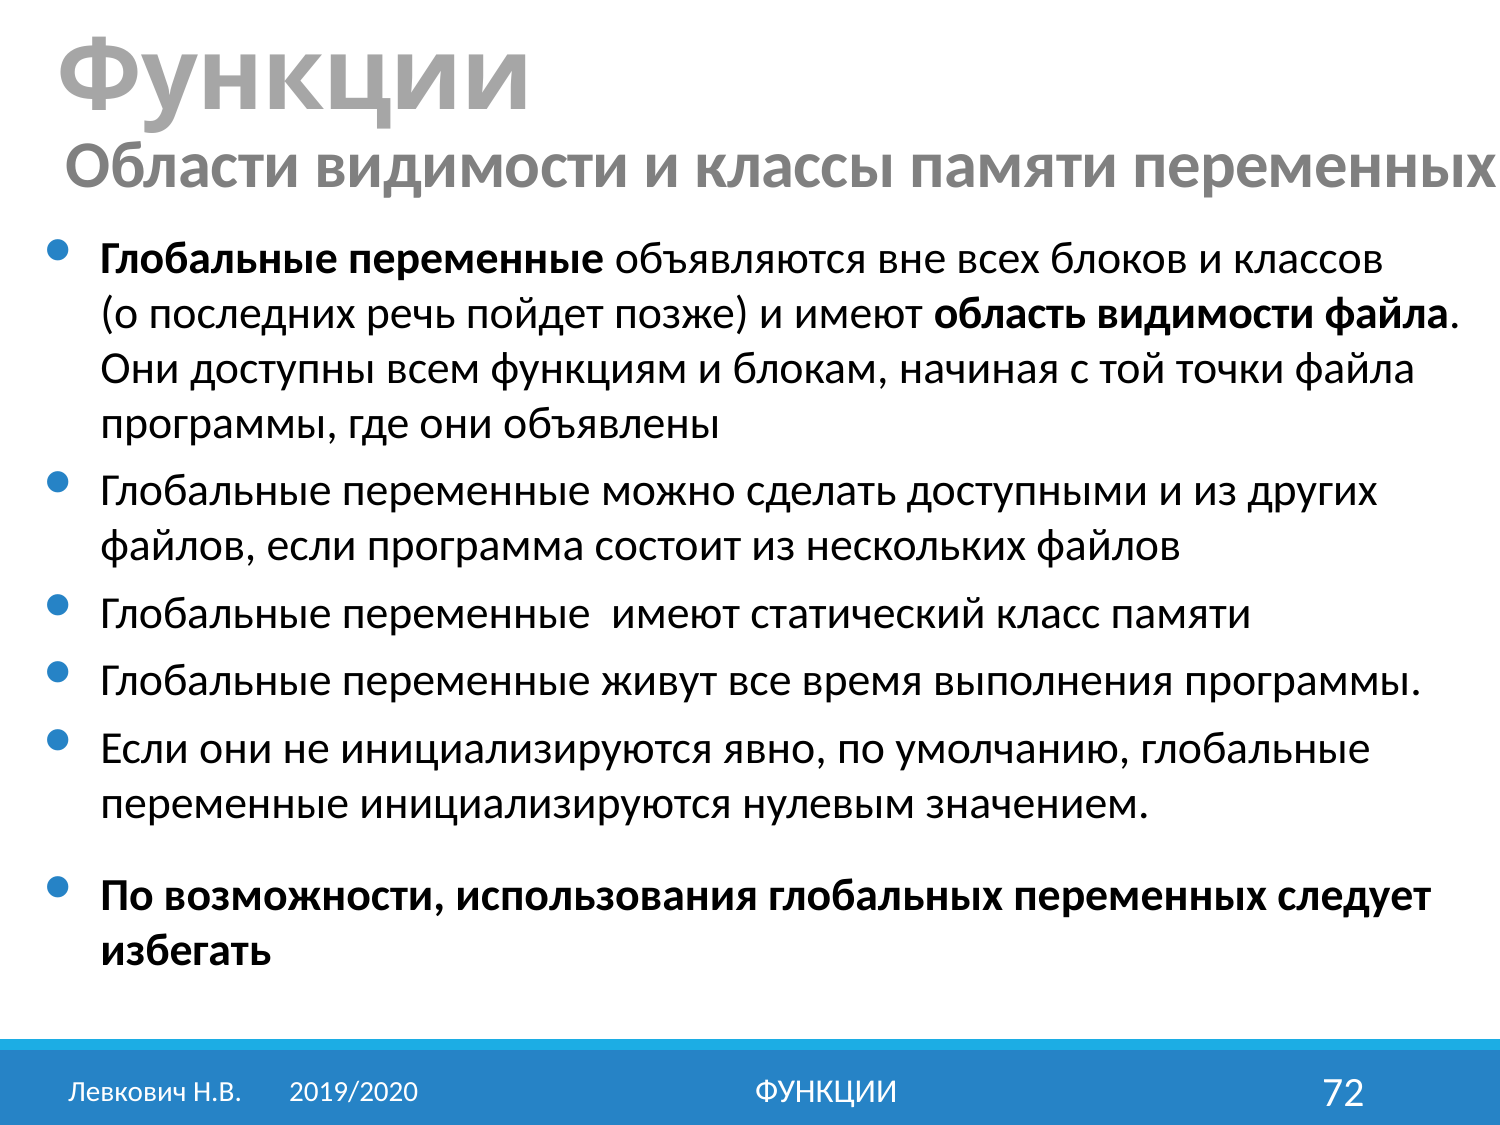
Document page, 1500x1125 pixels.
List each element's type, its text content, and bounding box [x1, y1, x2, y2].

text_box Функции [41, 0, 1279, 138]
slide_number Левкович Н.В. 2019/2020 [47, 1059, 440, 1120]
text_box Области видимости и классы памяти переменных [50, 113, 1500, 209]
text_box Глобальные переменные объявляются вне всех блоков и классов (о последних речь пойдет позже) и имеют область видимости файла. Они доступны всем функциям и блокам, начиная с той точки файла программы, где они объявлены Глобальные переменные можно сделать доступными и из других файлов, если программа состоит из нескольких файлов Глобальные переменные имеют статический класс памяти Глобальные переменные живут все время выполнения программы. Если они не инициализируются явно, по умолчанию, глобальные переменные инициализируются нулевым значением. По возможности, использования глобальных переменных следует избегать [29, 219, 1483, 1062]
slide_number 72 [1218, 1059, 1380, 1120]
footer Функции [453, 1059, 1199, 1120]
